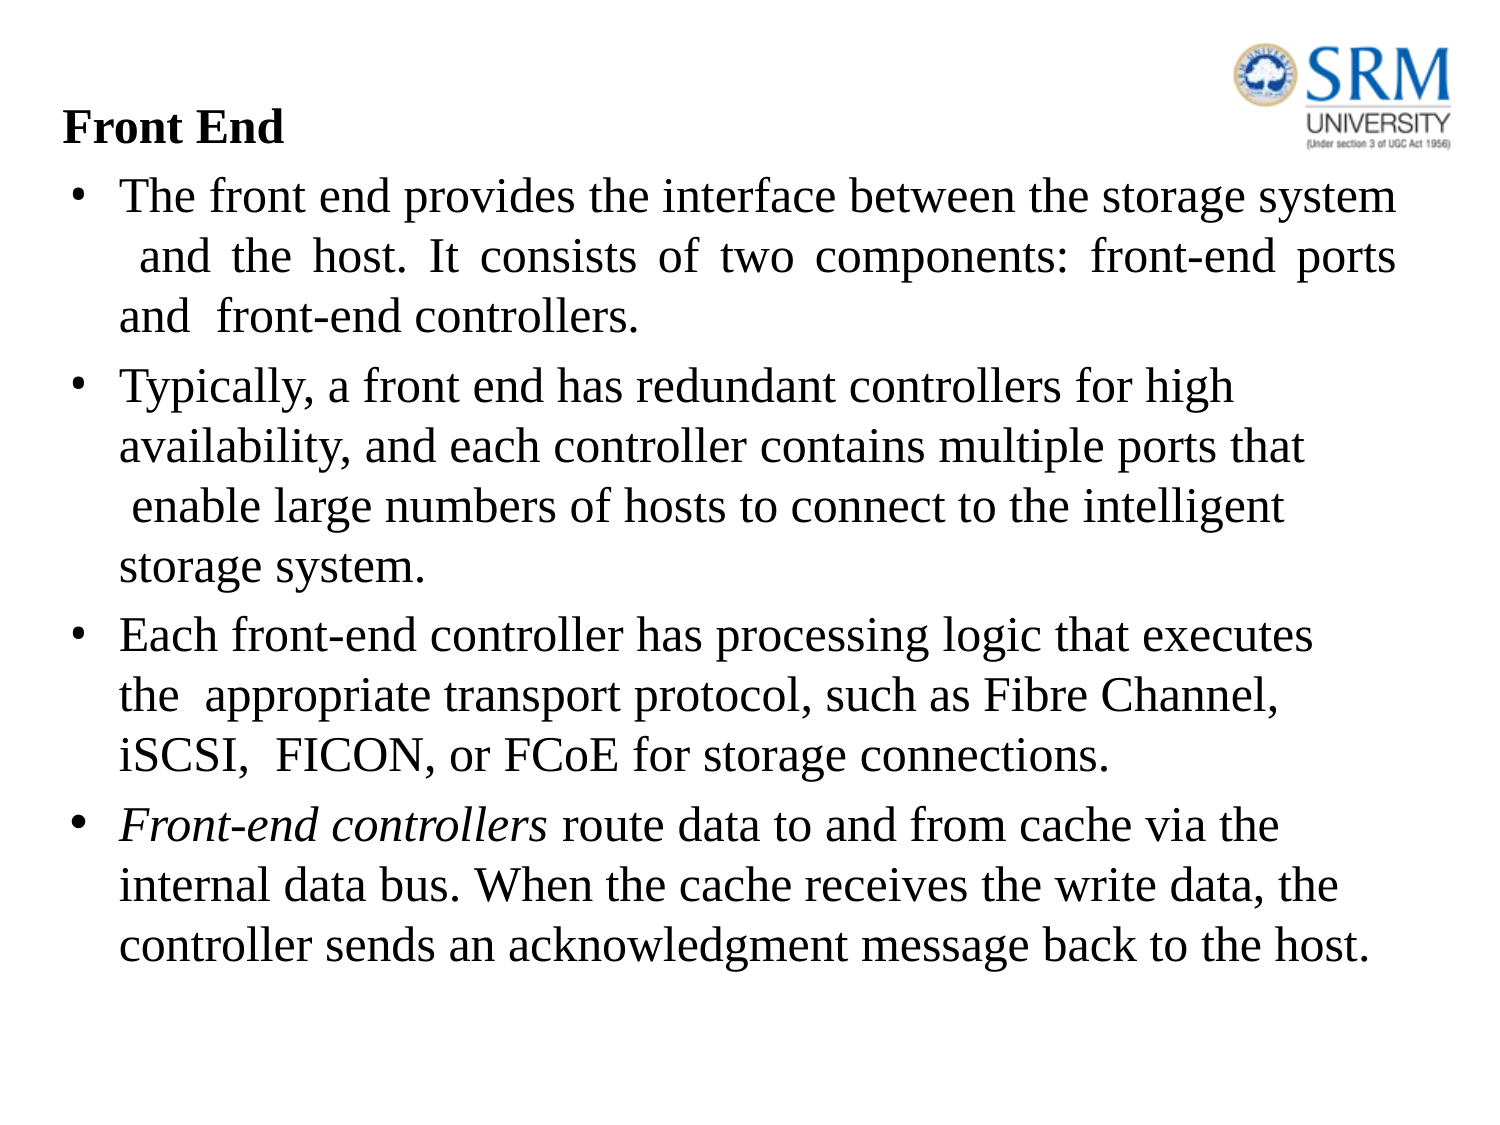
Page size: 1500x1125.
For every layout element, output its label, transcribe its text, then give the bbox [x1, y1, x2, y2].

picture [1224, 37, 1460, 157]
text_box Front End The front end provides the interface between the storage system and the host. It consists of two components: front-end ports and front-end controllers. Typically, a front end has redundant controllers for high availability, and each controller contains multiple ports that enable large numbers of hosts to connect to the intelligent storage system. Each front-end controller has processing logic that executes the appropriate transport protocol, such as Fibre Channel, iSCSI, FICON, or FCoE for storage connections. Front-end controllers route data to and from cache via the internal data bus. When the cache receives the write data, the controller sends an acknowledgment message back to the host. [60, 81, 1398, 1032]
